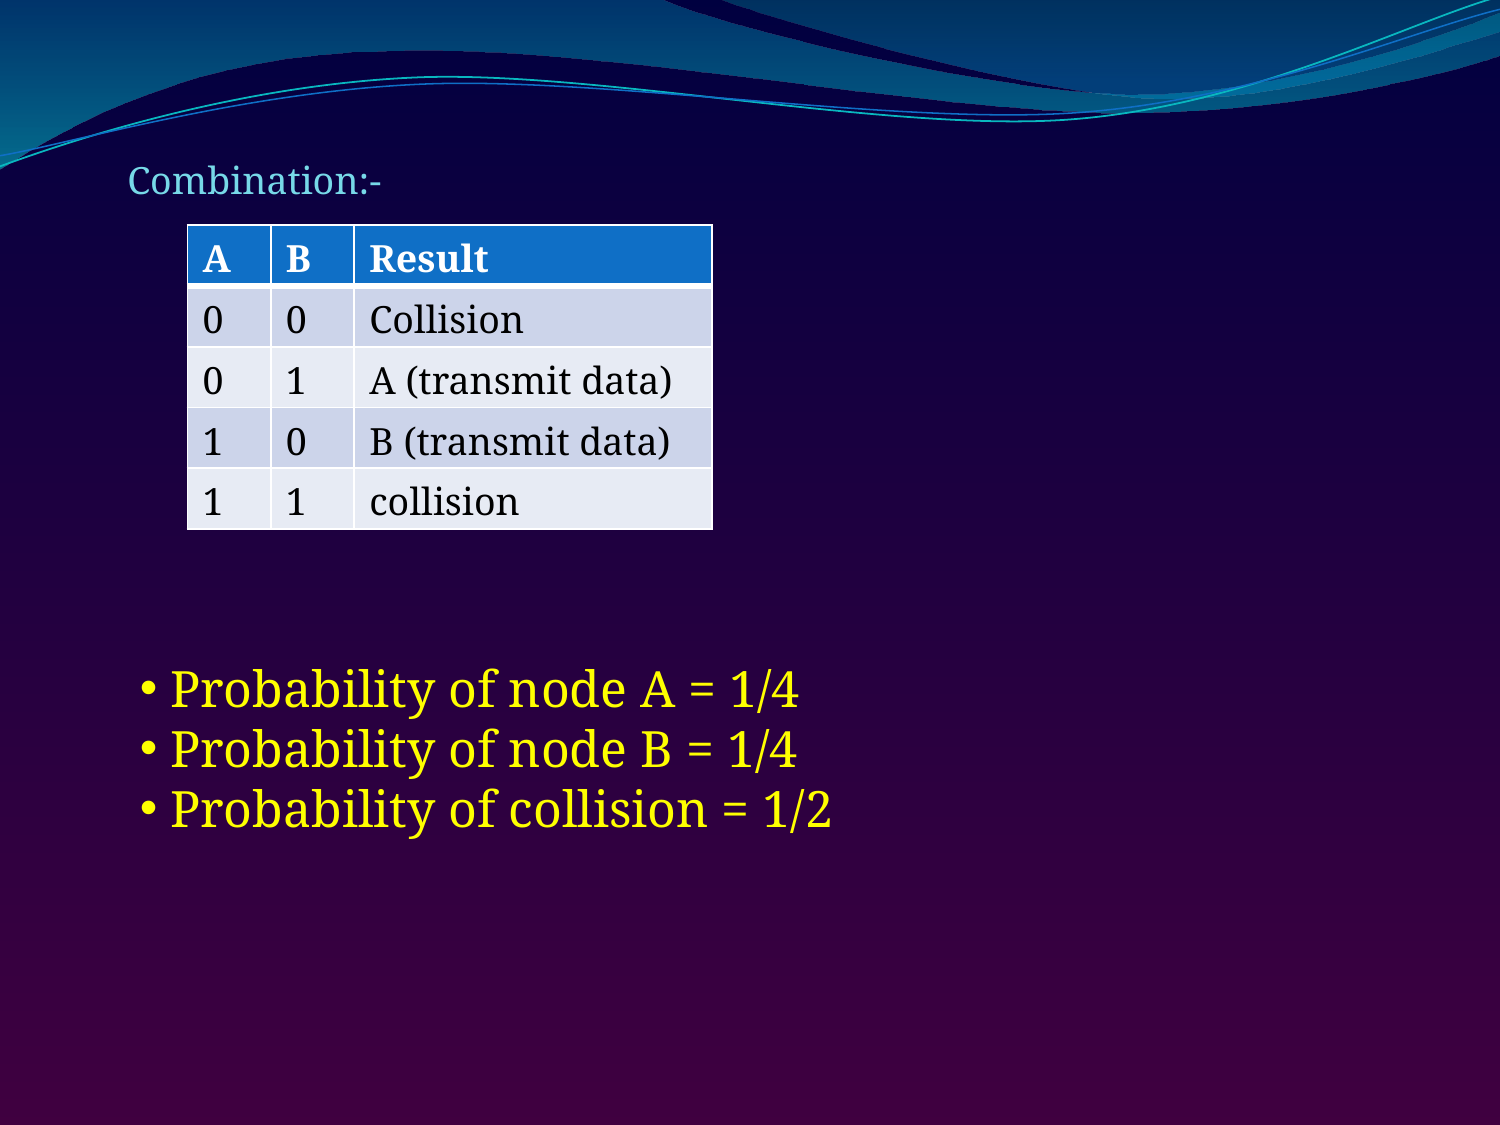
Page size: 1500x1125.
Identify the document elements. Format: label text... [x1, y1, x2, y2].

table_cell 0 [272, 289, 353, 346]
table_header A [188, 226, 270, 283]
text_box Probability of node A = 1/4 Probability of node B = 1/4 Probability of collision = 1/2 [125, 649, 913, 845]
text_box Combination:- [112, 149, 525, 255]
table_cell collision [355, 469, 711, 528]
table_header Result [355, 226, 711, 283]
table_cell 1 [188, 408, 270, 467]
table_header B [272, 226, 353, 283]
table_cell Collision [355, 289, 711, 346]
table_cell B (transmit data) [355, 408, 711, 467]
table_cell A (transmit data) [355, 348, 711, 407]
table_cell 0 [188, 289, 270, 346]
table_cell 0 [188, 348, 270, 407]
table_cell 1 [188, 469, 270, 528]
table_cell 0 [272, 408, 353, 467]
table_cell 1 [272, 348, 353, 407]
table_cell 1 [272, 469, 353, 528]
